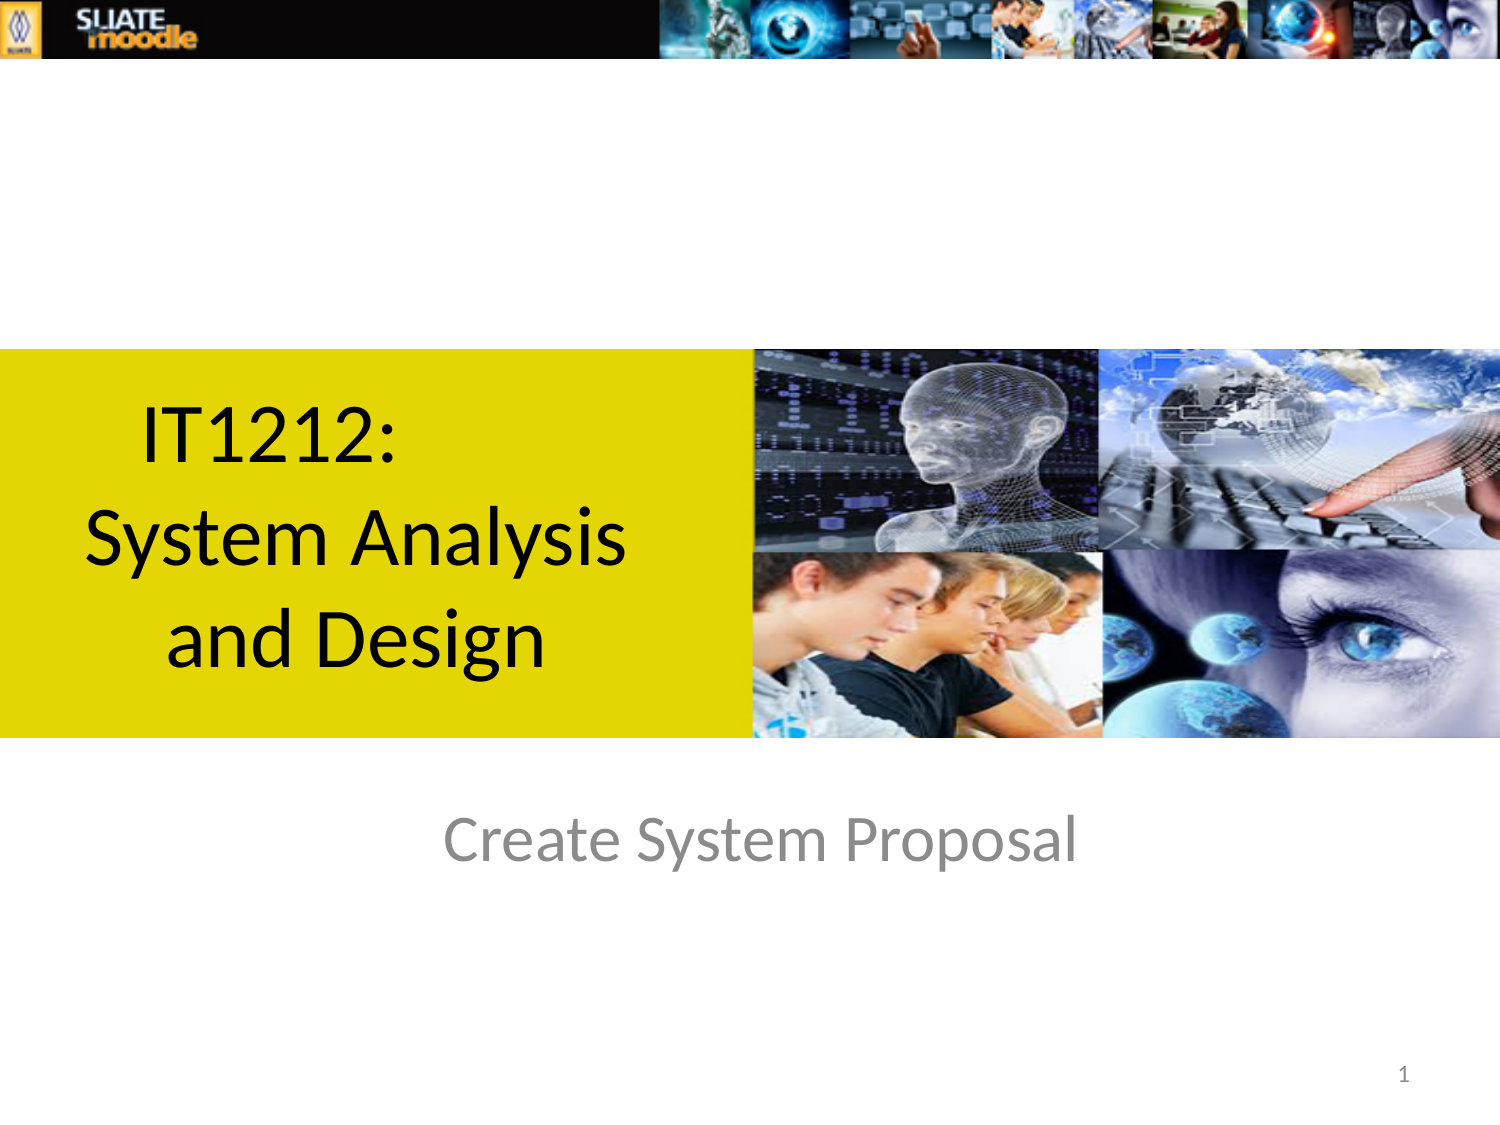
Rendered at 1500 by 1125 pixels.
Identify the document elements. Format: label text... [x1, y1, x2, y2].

picture [0, 0, 1500, 59]
picture [0, 349, 1500, 738]
title IT1212: System Analysis and Design [37, 368, 675, 694]
slide_number 1 [1074, 1042, 1425, 1103]
subtitle Create System Proposal [48, 787, 1475, 888]
